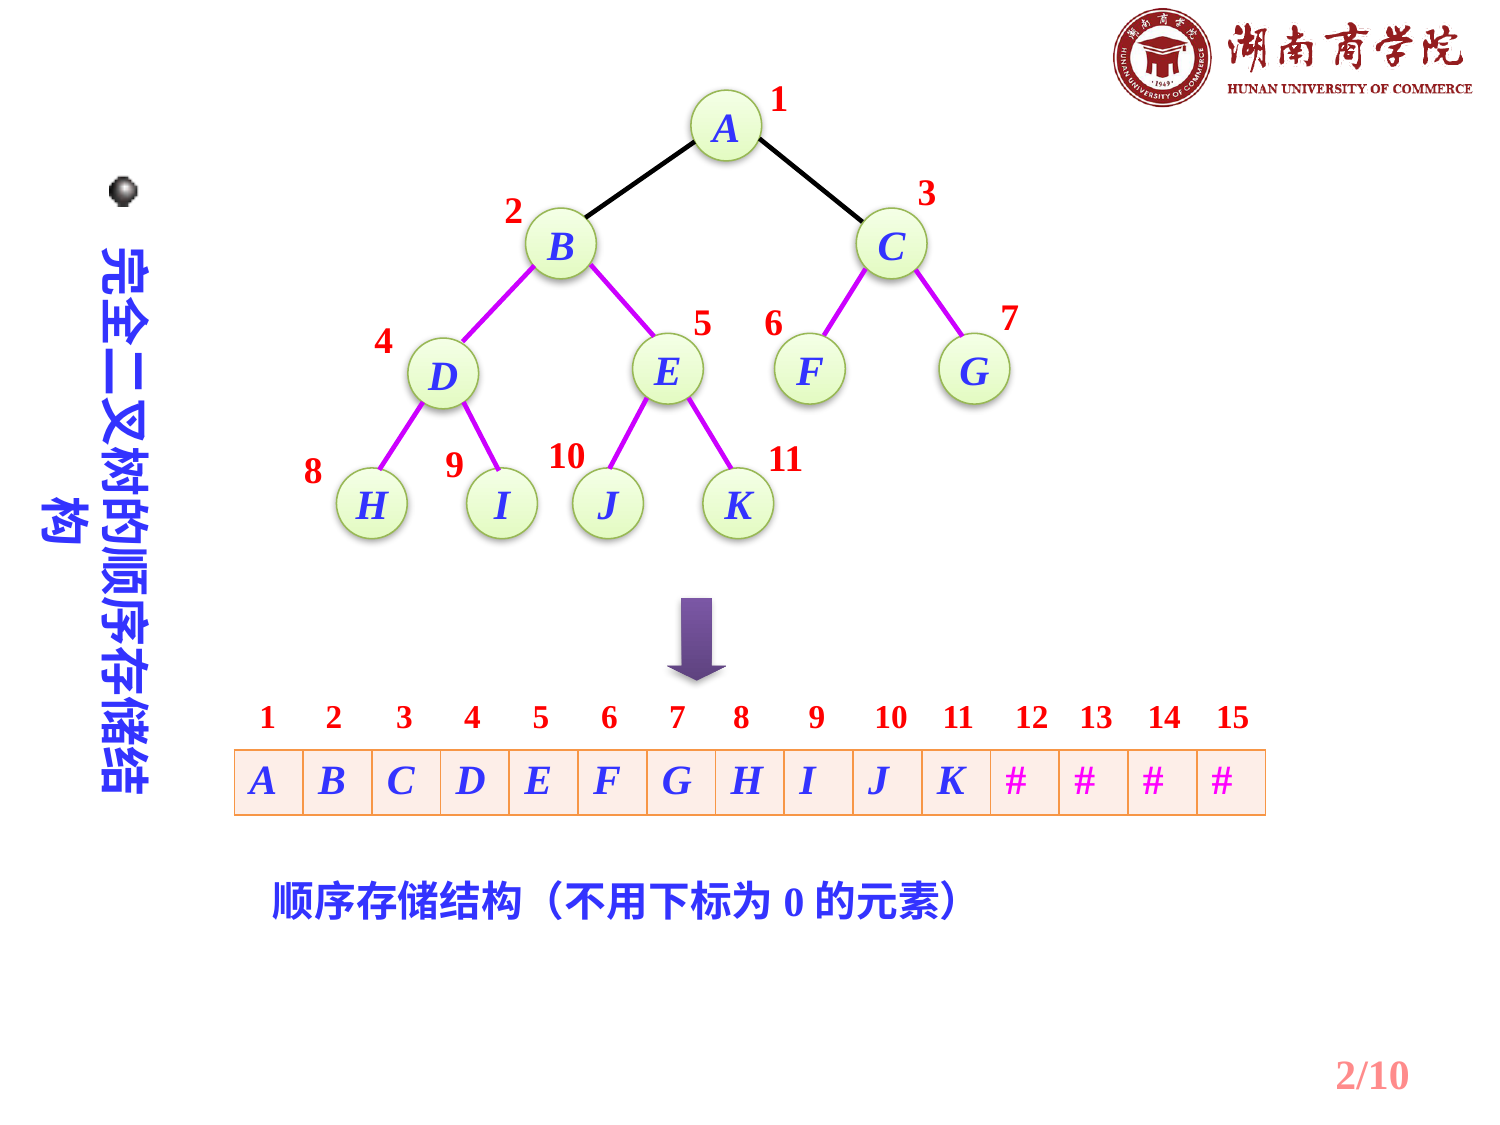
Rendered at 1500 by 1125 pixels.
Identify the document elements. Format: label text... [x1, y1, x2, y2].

table_header F [579, 752, 646, 814]
text_box J [572, 507, 644, 540]
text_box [244, 687, 1270, 743]
text_box 完全二叉树的顺序存储结构 [73, 135, 164, 832]
picture [1083, 0, 1498, 113]
table_header # [1129, 752, 1196, 814]
text_box [667, 597, 727, 681]
table_header # [991, 752, 1058, 814]
slide_number 2/10 [1074, 1042, 1425, 1103]
table_header G [648, 752, 715, 814]
text_box K [702, 507, 775, 540]
table_header A [235, 751, 302, 814]
table_header C [373, 752, 440, 814]
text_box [277, 66, 1046, 500]
table_header I [785, 752, 852, 814]
table_header J [854, 752, 921, 814]
table_header B [304, 752, 371, 814]
text_box I [466, 507, 538, 540]
table_header D [441, 752, 508, 814]
table_header H [716, 752, 783, 814]
text_box H [335, 507, 408, 540]
text_box 顺序存储结构（不用下标为0的元素） [257, 867, 1000, 932]
table_header # [1060, 752, 1127, 814]
picture [109, 171, 145, 207]
table_header K [923, 752, 990, 814]
table_header E [510, 752, 577, 814]
table_header # [1198, 752, 1265, 814]
